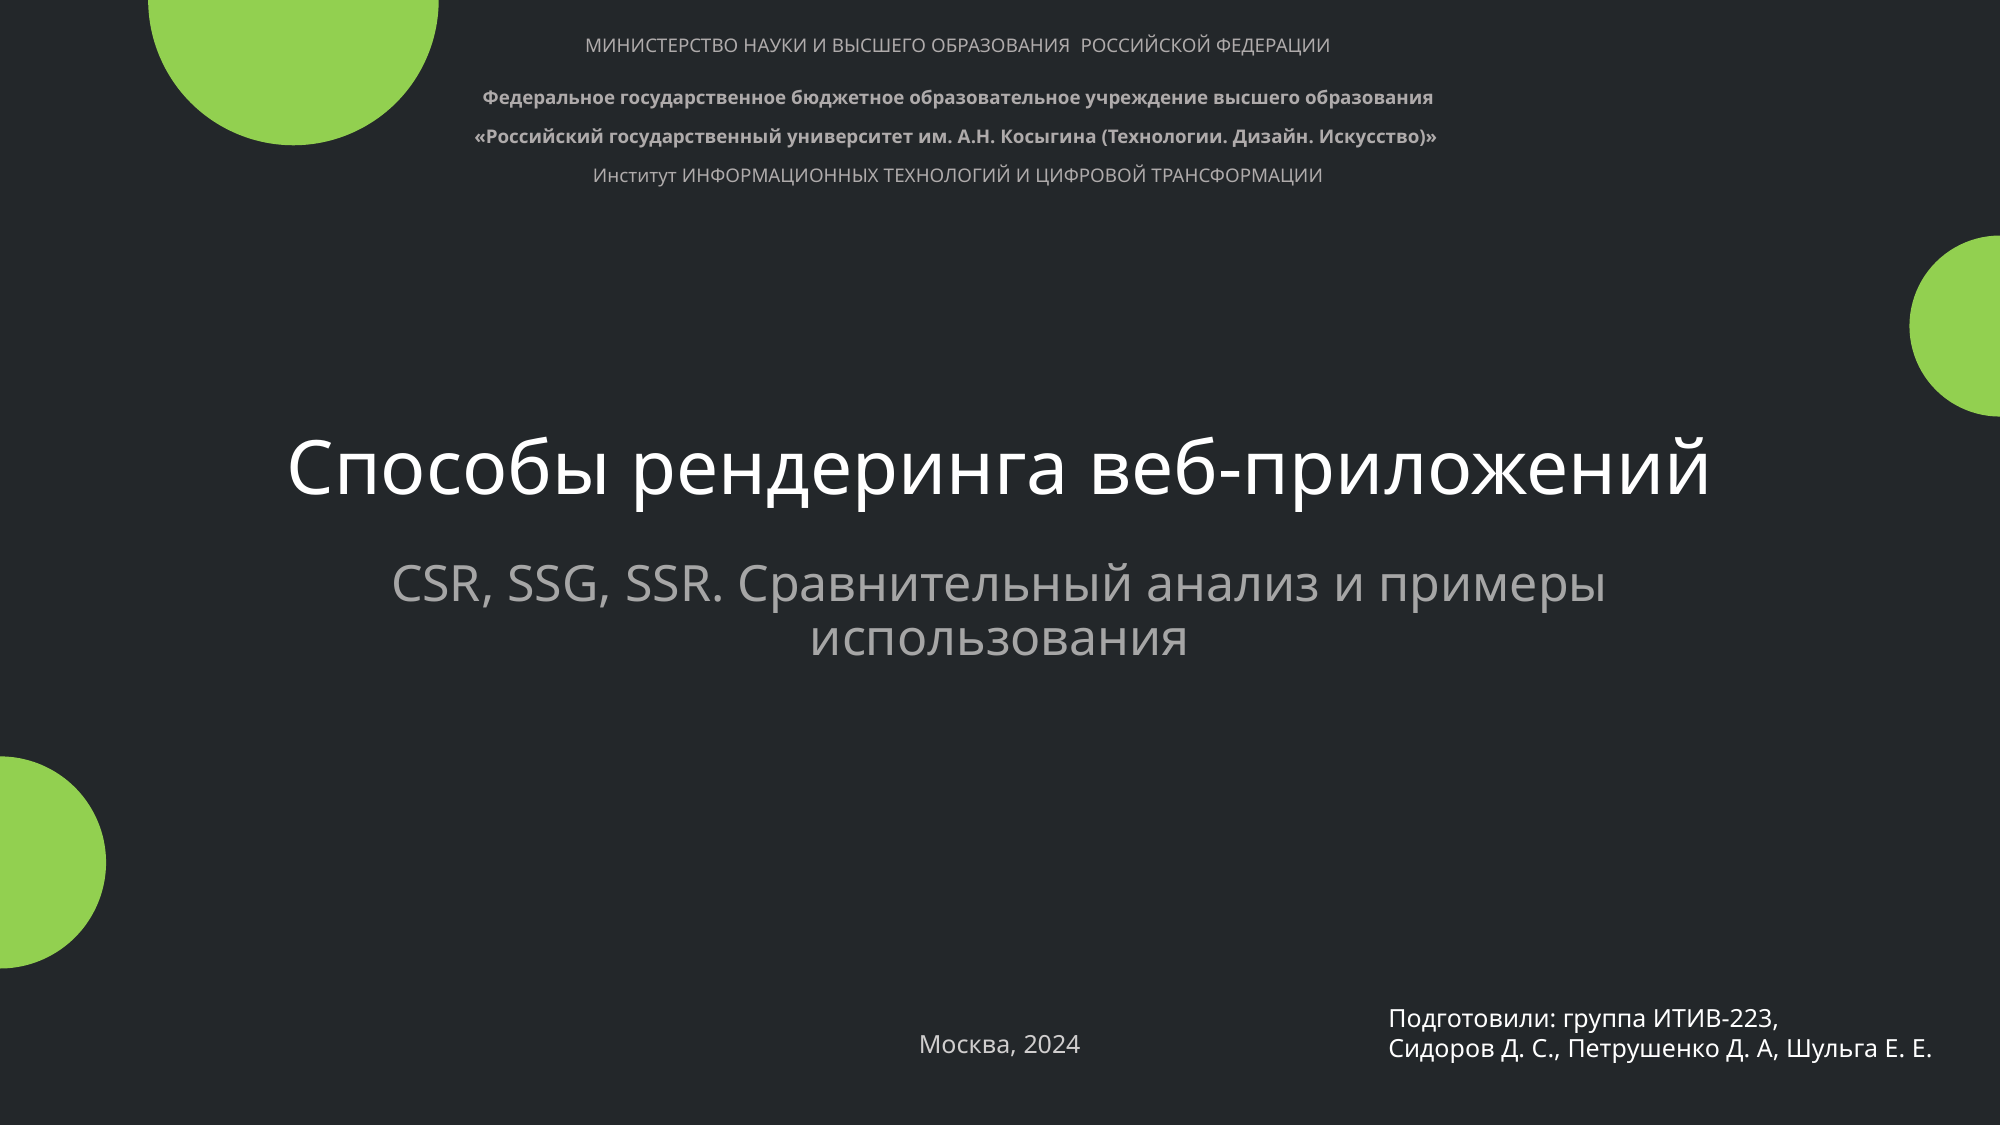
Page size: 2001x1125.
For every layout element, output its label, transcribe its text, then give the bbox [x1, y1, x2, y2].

subtitle CSR, SSG, SSR. Сравнительный анализ и примеры использования [249, 550, 1750, 823]
text_box [147, 0, 440, 147]
title Способы рендеринга веб-приложений [249, 386, 1750, 518]
text_box МИНИСТЕРСТВО НАУКИ И ВЫСШЕГО ОБРАЗОВАНИЯ РОССИЙСКОЙ ФЕДЕРАЦИИ Федеральное государственное бюджетное образовательное учреждение высшего образования «Российский государственный университет им. А.Н. Косыгина (Технологии. Дизайн. Искусство)» Институт ИНФОРМАЦИОННЫХ ТЕХНОЛОГИЙ И ЦИФРОВОЙ ТРАНСФОРМАЦИИ [459, 26, 1457, 216]
text_box [1908, 234, 2000, 418]
text_box Подготовили: группа ИТИВ-223, Сидоров Д. С., Петрушенко Д. А, Шульга Е. Е. [1373, 994, 1949, 1070]
text_box [0, 755, 108, 970]
text_box Москва, 2024 [903, 1021, 1096, 1067]
